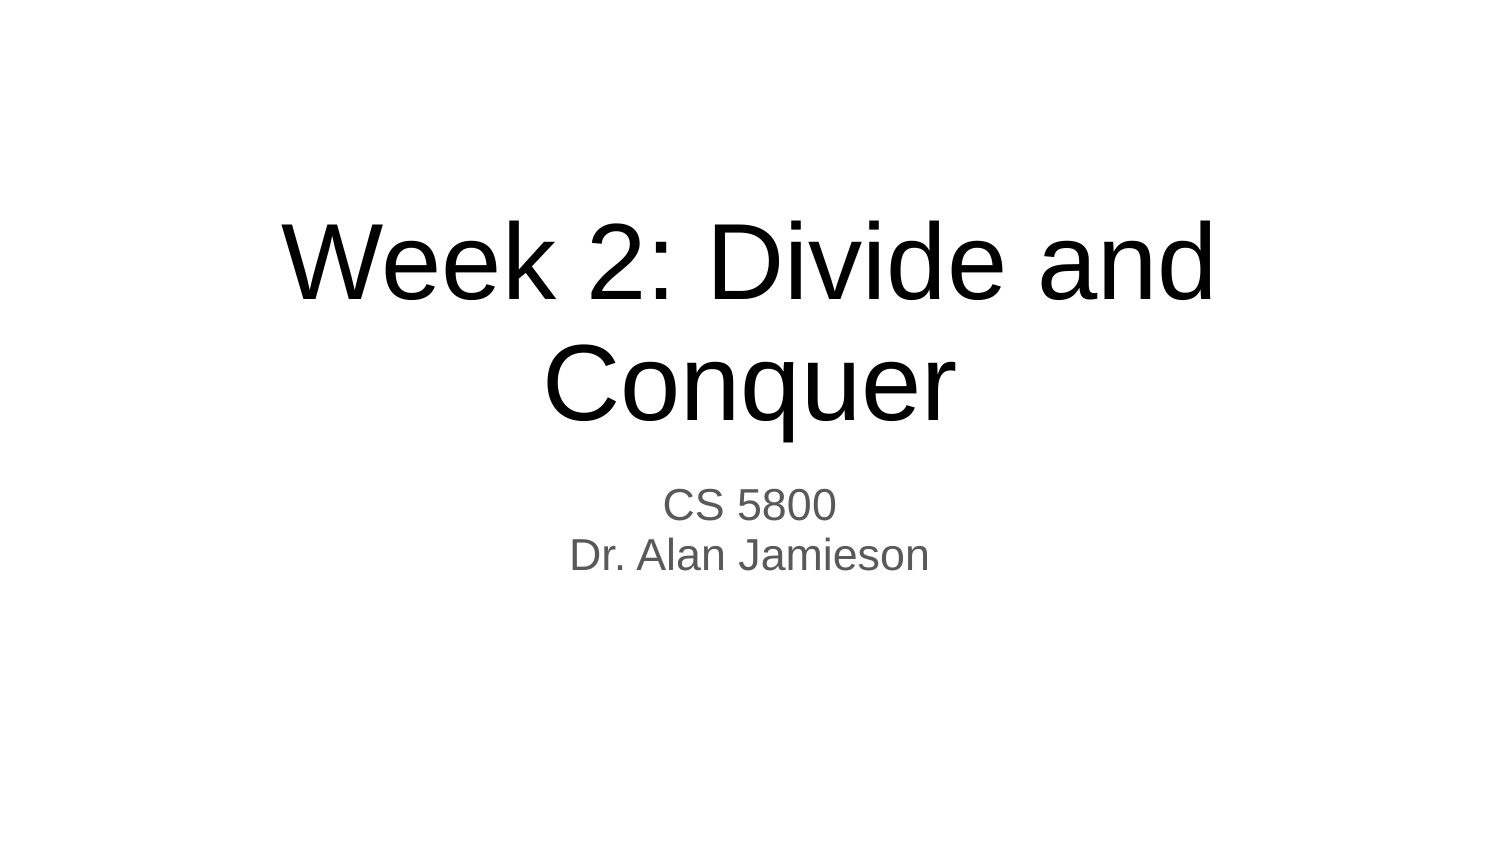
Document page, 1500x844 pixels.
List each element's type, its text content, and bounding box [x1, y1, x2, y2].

title Week 2: Divide and Conquer [51, 122, 1449, 459]
subtitle CS 5800 Dr. Alan Jamieson [51, 464, 1449, 595]
